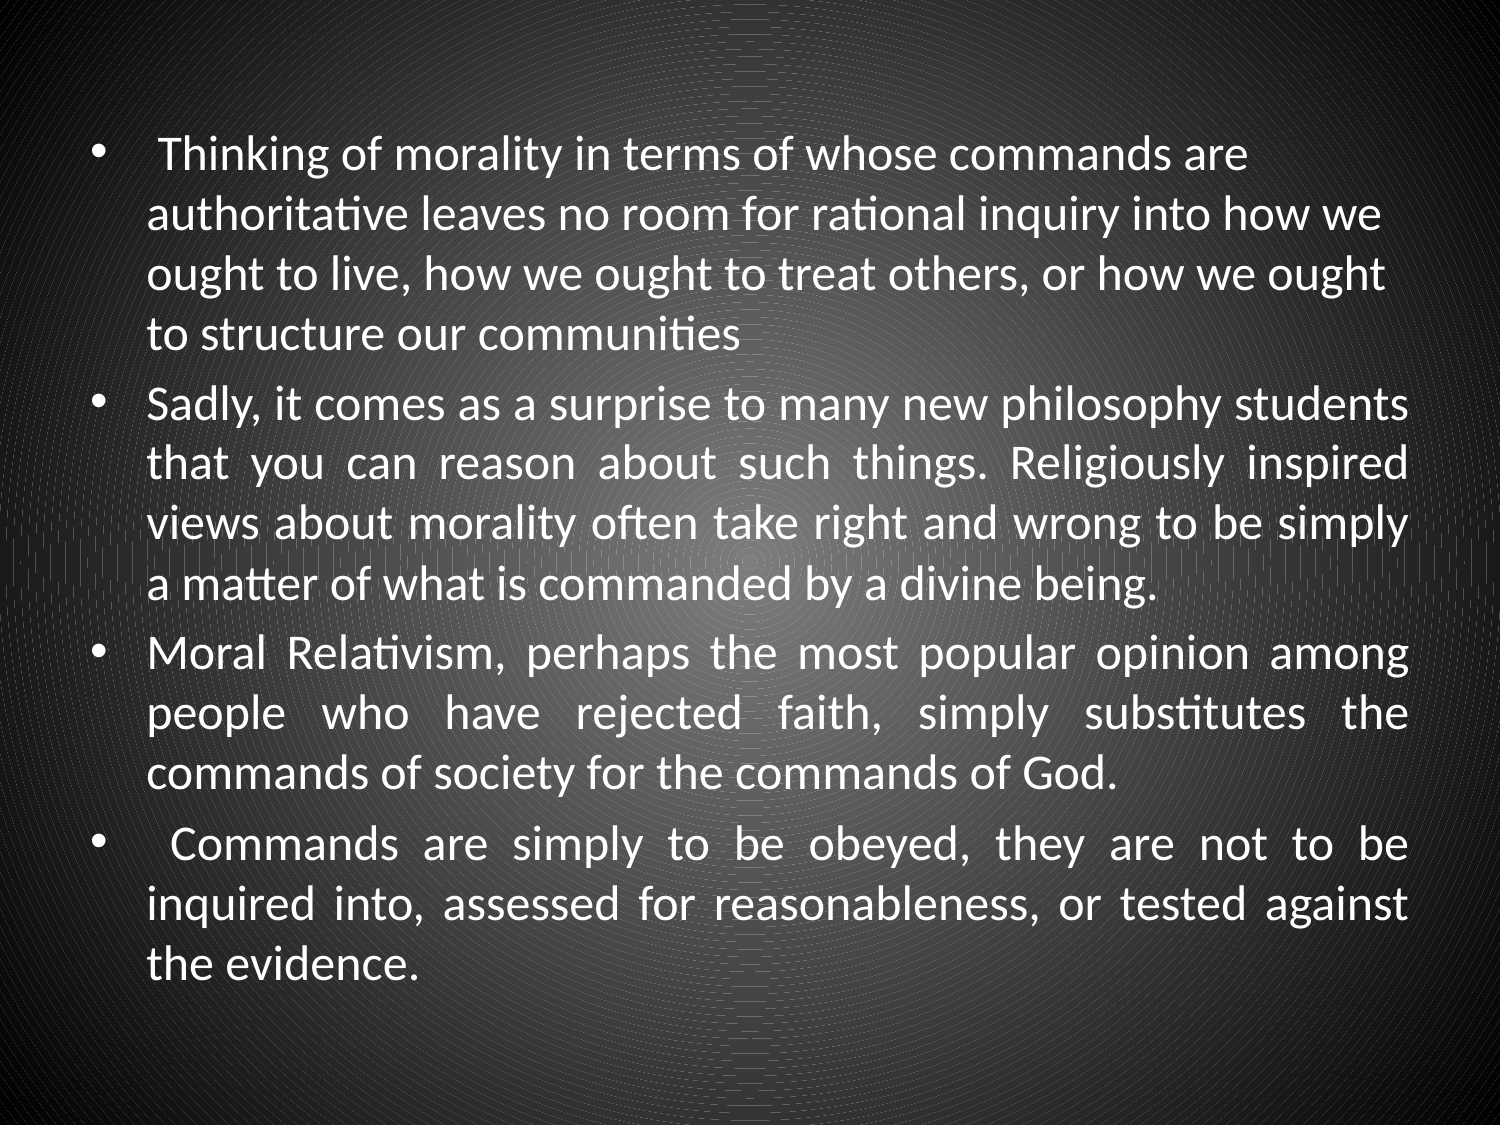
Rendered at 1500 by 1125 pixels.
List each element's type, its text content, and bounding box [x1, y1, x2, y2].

list Thinking of morality in terms of whose commands are authoritative leaves no room for rational inquiry into how we ought to live, how we ought to treat others, or how we ought to structure our communities Sadly, it comes as a surprise to many new philosophy students that you can reason about such things. Religiously inspired views about morality often take right and wrong to be simply a matter of what is commanded by a divine being. Moral Relativism, perhaps the most popular opinion among people who have rejected faith, simply substitutes the commands of society for the commands of God. Commands are simply to be obeyed, they are not to be inquired into, assessed for reasonableness, or tested against the evidence. [75, 112, 1425, 1005]
